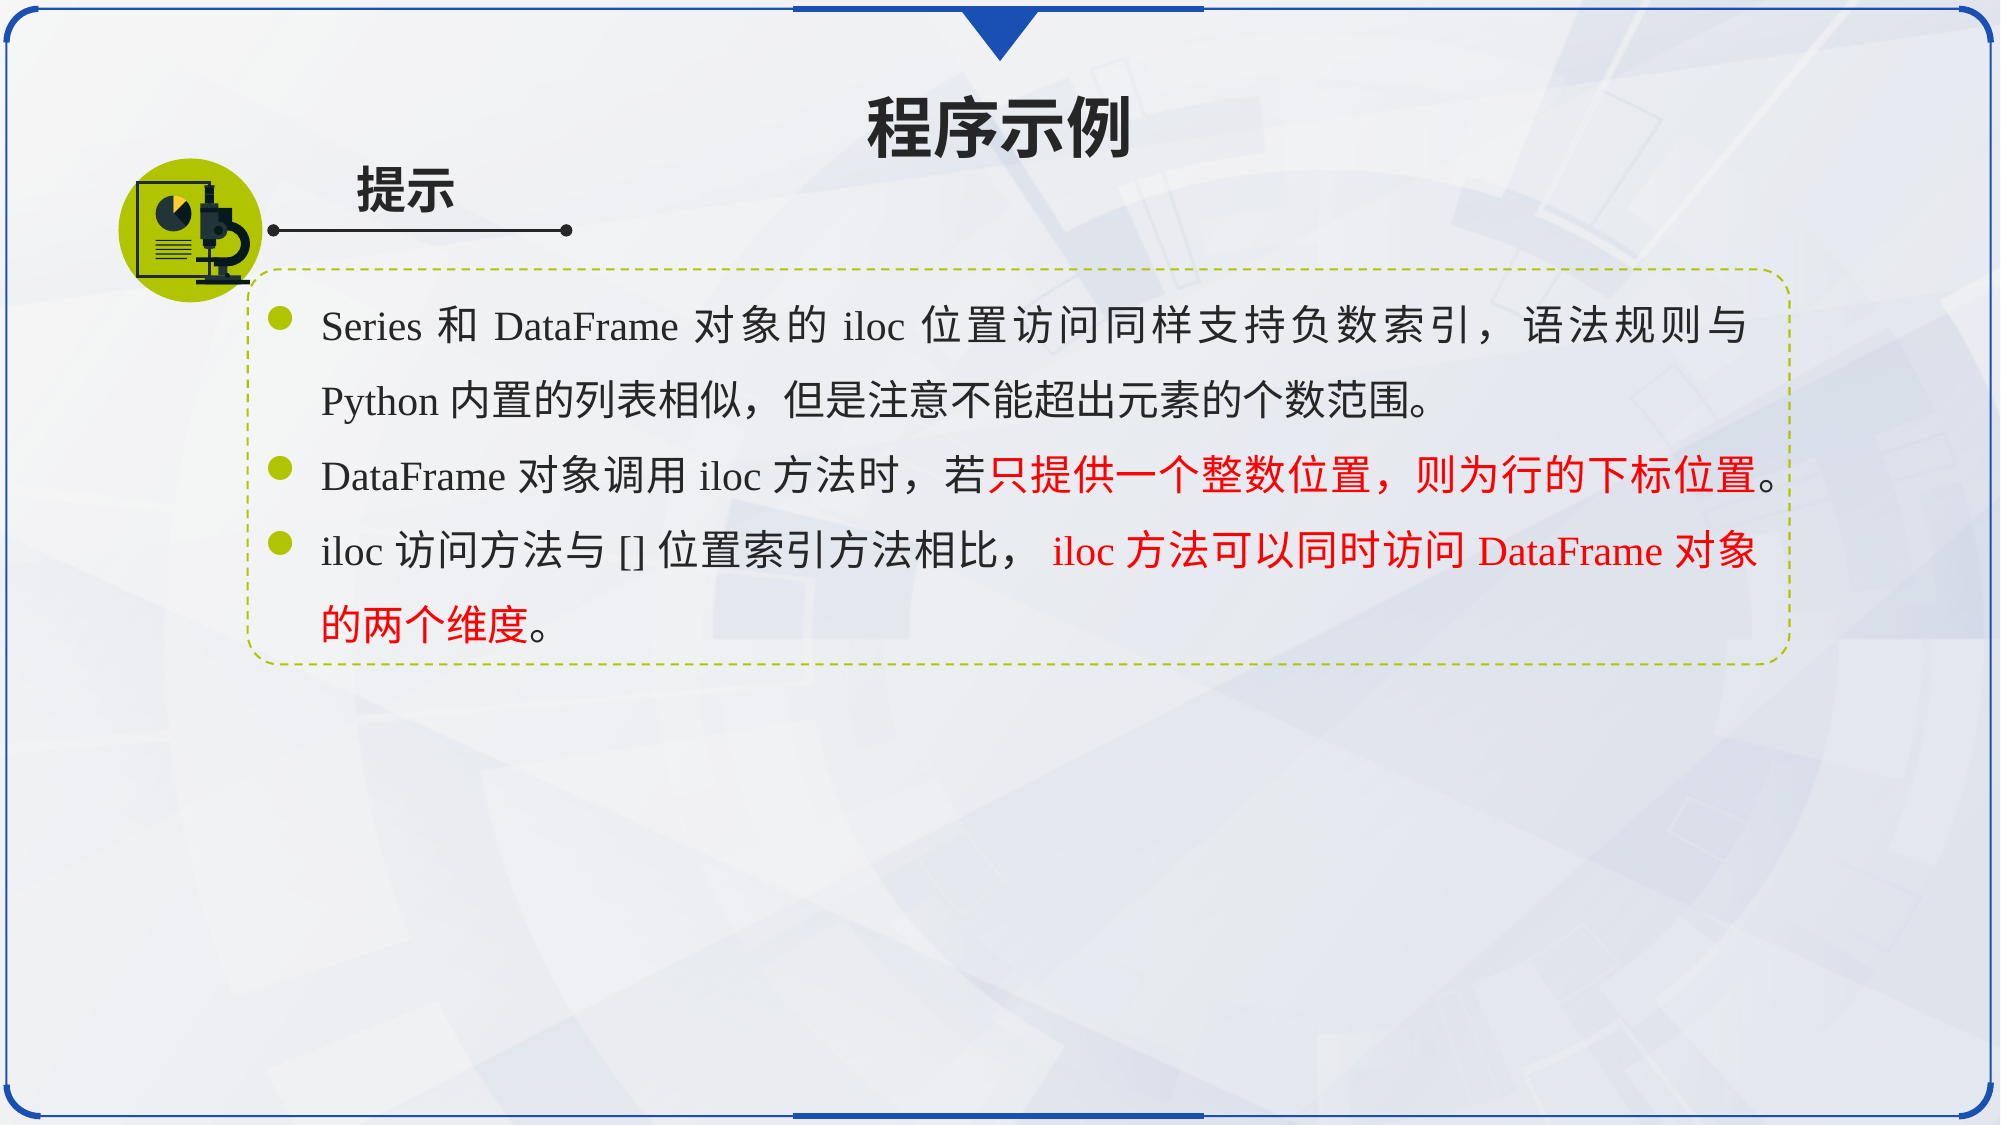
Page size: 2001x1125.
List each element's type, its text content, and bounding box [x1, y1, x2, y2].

table_header 语法格式 [0, 0, 2001, 1125]
text_box 提示 [242, 151, 571, 227]
text_box Series和DataFrame对象的iloc位置访问同样支持负数索引，语法规则与Python内置的列表相似，但是注意不能超出元素的个数范围。 DataFrame对象调用iloc方法时，若只提供一个整数位置，则为行的下标位置。 iloc访问方法与[]位置索引方法相比，iloc方法可以同时访问DataFrame对象的两个维度。 [263, 266, 1774, 273]
text_box [246, 268, 1791, 666]
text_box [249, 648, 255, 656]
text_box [118, 158, 263, 303]
text_box 程序示例 [851, 78, 1149, 173]
